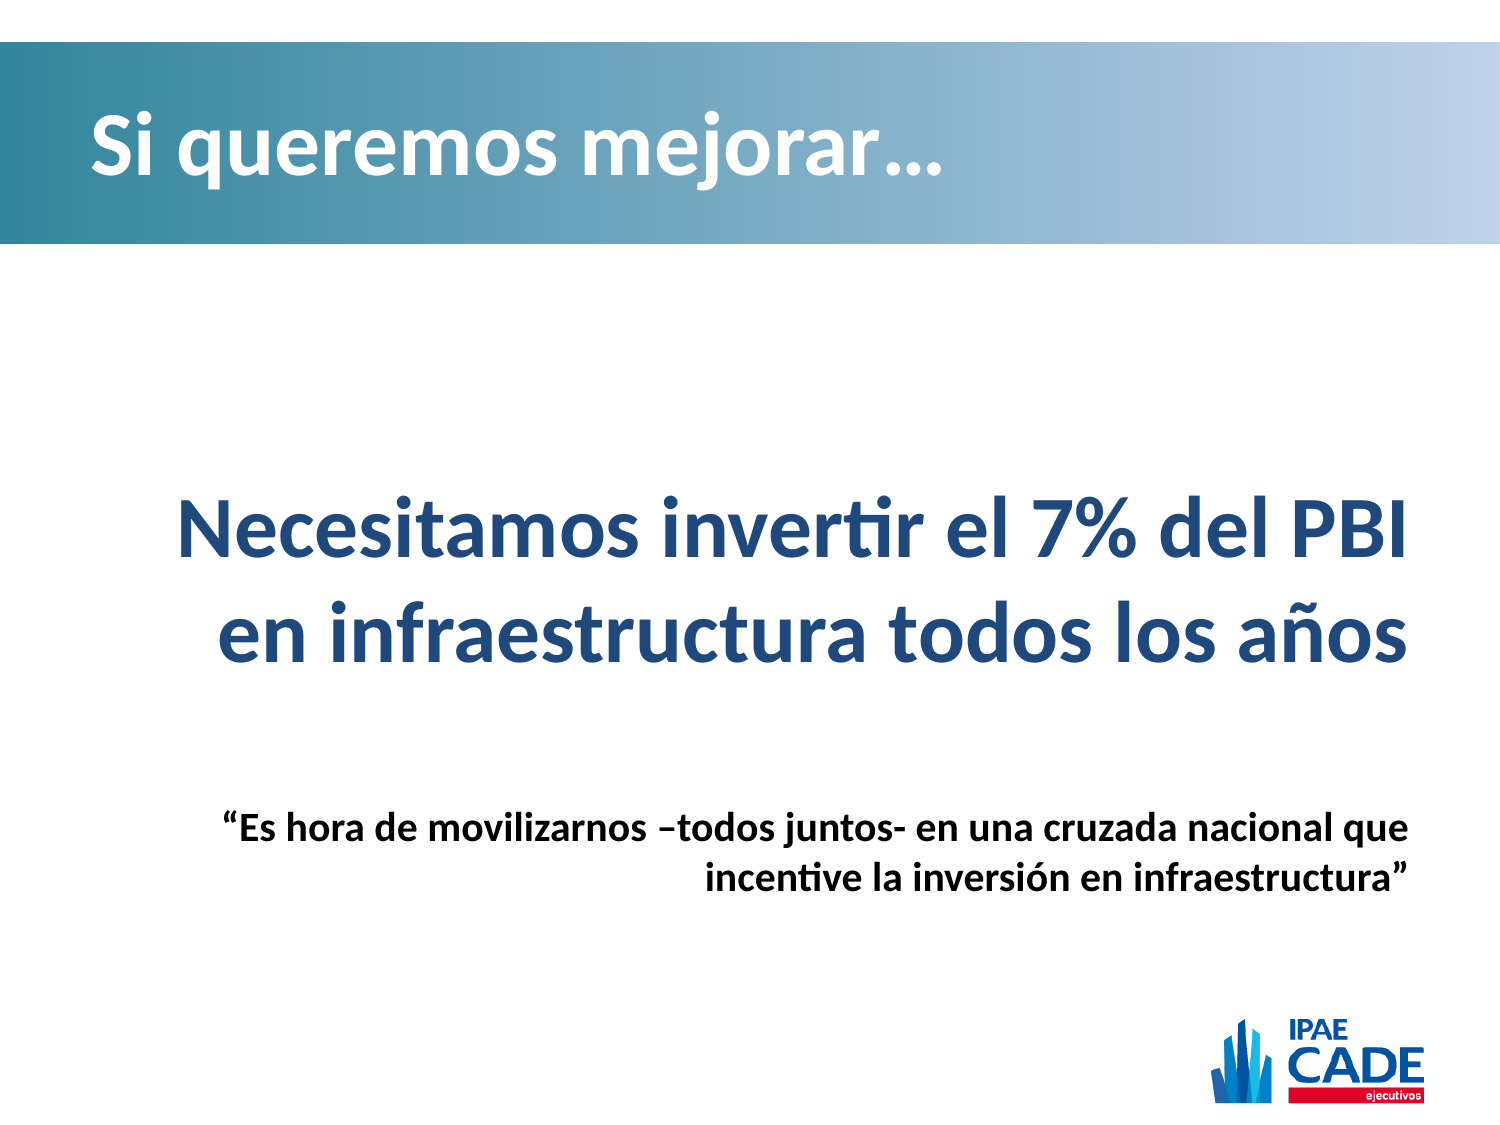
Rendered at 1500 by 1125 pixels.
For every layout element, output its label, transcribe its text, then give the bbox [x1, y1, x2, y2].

list Necesitamos invertir el 7% del PBI en infraestructura todos los años “Es hora de movilizarnos –todos juntos- en una cruzada nacional que incentive la inversión en infraestructura” [75, 262, 1425, 988]
picture [1210, 1019, 1424, 1104]
title Si queremos mejorar… [75, 45, 1425, 233]
